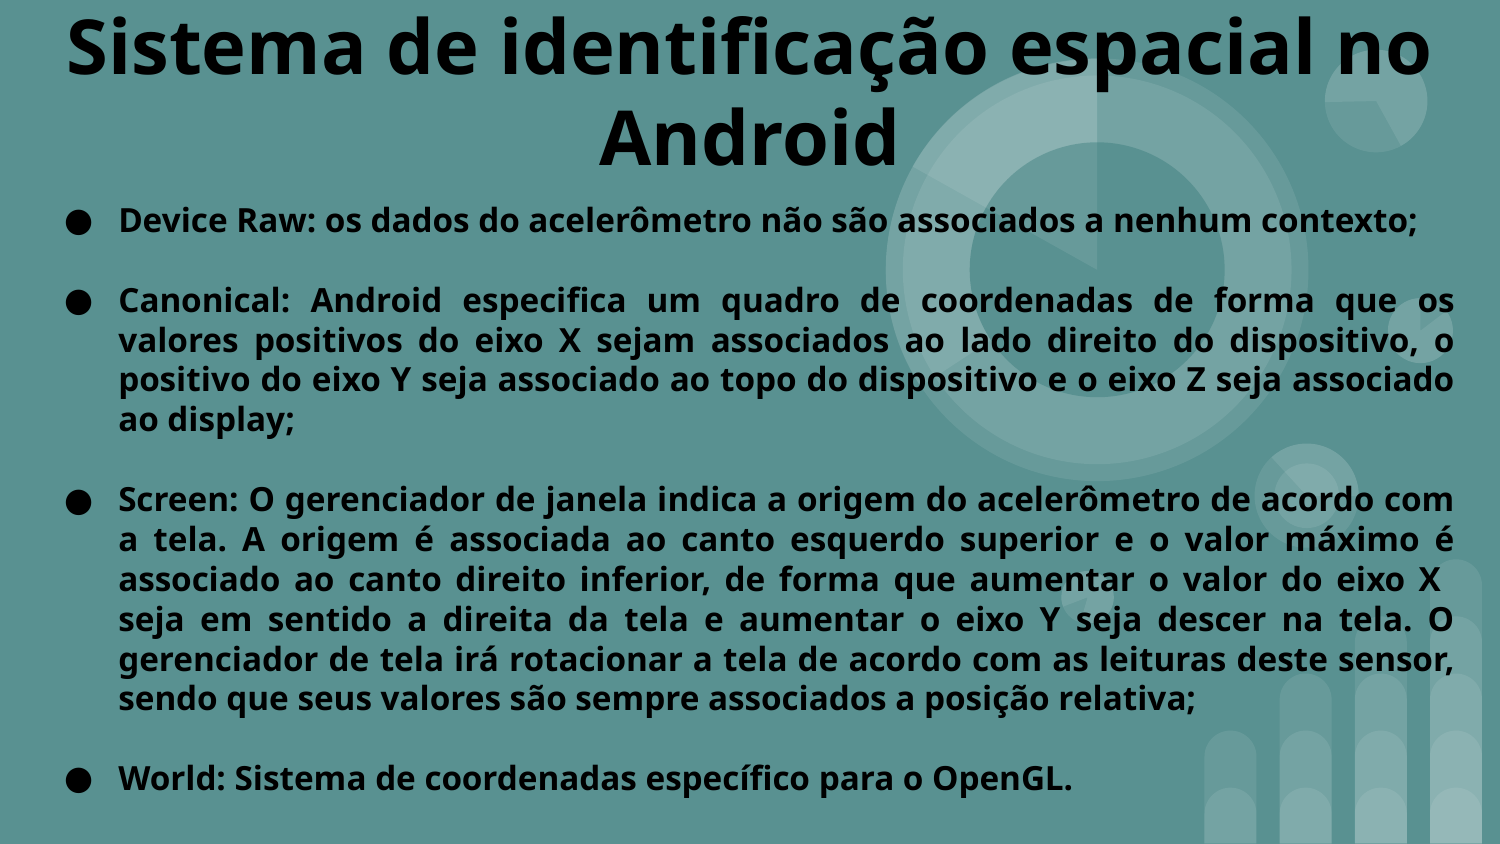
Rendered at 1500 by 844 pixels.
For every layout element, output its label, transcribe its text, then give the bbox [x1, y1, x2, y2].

subtitle Device Raw: os dados do acelerômetro não são associados a nenhum contexto; Canonical: Android especifica um quadro de coordenadas de forma que os valores positivos do eixo X sejam associados ao lado direito do dispositivo, o positivo do eixo Y seja associado ao topo do dispositivo e o eixo Z seja associado ao display; Screen: O gerenciador de janela indica a origem do acelerômetro de acordo com a tela. A origem é associada ao canto esquerdo superior e o valor máximo é associado ao canto direito inferior, de forma que aumentar o valor do eixo X seja em sentido a direita da tela e aumentar o eixo Y seja descer na tela. O gerenciador de tela irá rotacionar a tela de acordo com as leituras deste sensor, sendo que seus valores são sempre associados a posição relativa; World: Sistema de coordenadas específico para o OpenGL. [28, 184, 1472, 844]
title Sistema de identificação espacial no Android [32, 31, 1468, 148]
